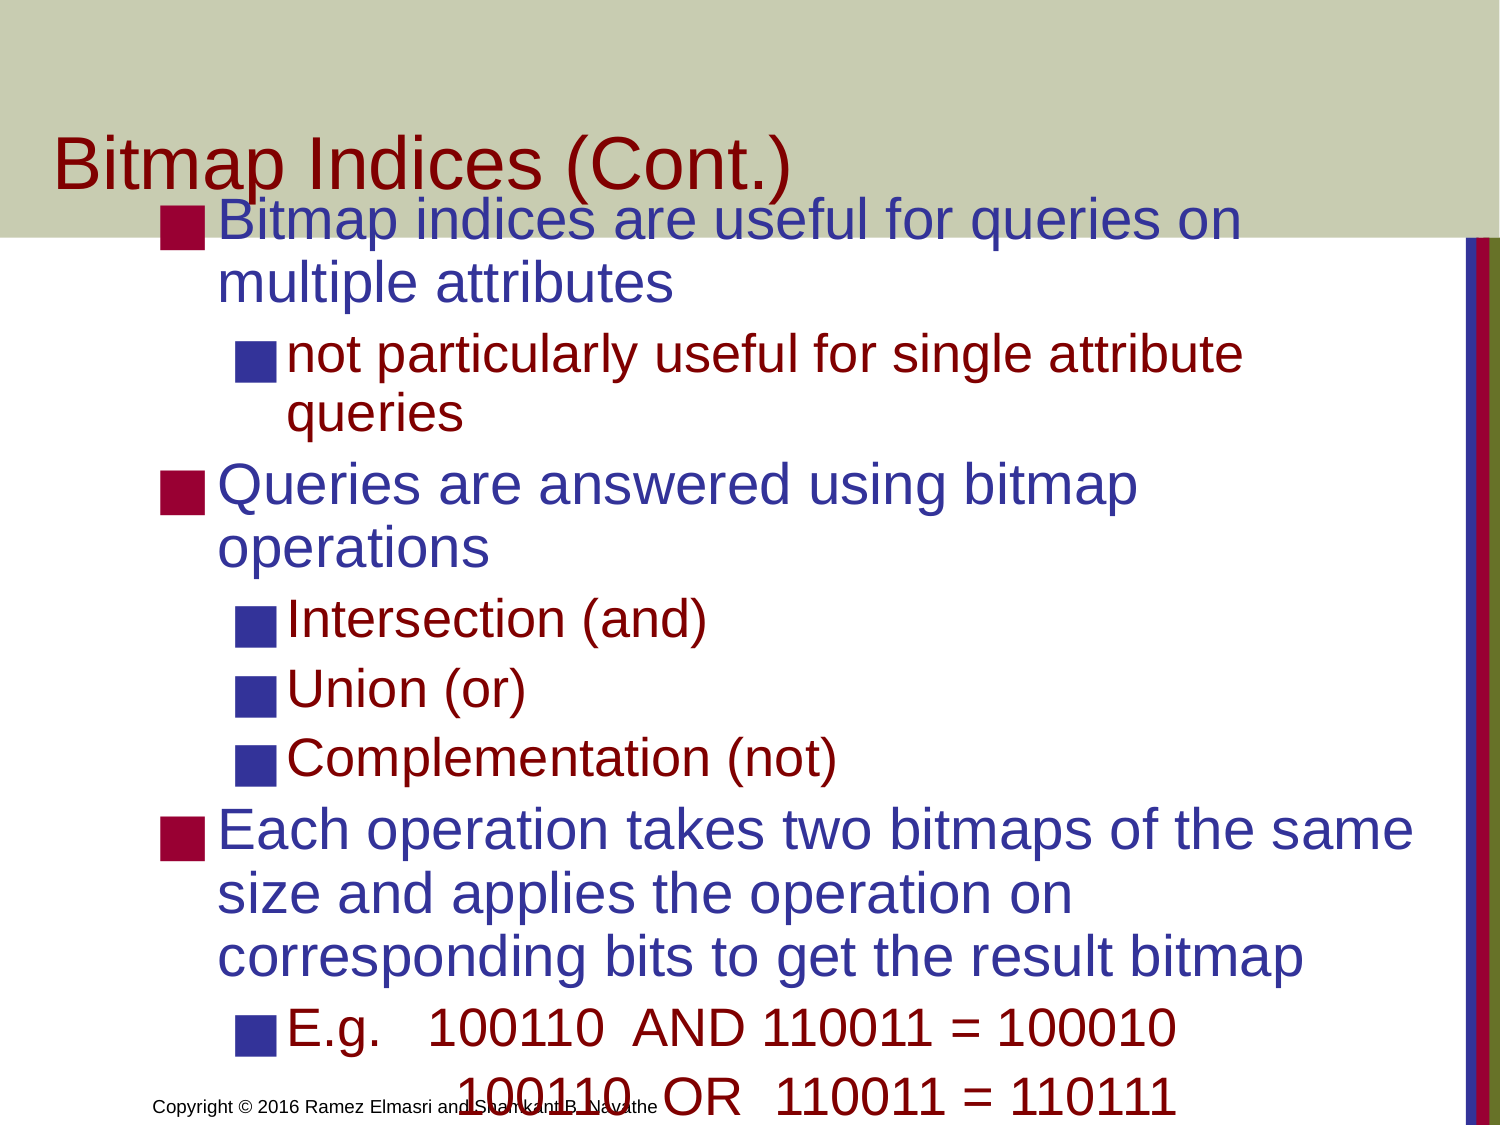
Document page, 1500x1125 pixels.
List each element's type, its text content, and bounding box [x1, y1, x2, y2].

title Bitmap Indices (Cont.) [37, 49, 1317, 213]
list Bitmap indices are useful for queries on multiple attributes not particularly useful for single attribute queries Queries are answered using bitmap operations Intersection (and) Union (or) Complementation (not) Each operation takes two bitmaps of the same size and applies the operation on corresponding bits to get the result bitmap E.g. 100110 AND 110011 = 100010 100110 OR 110011 = 110111 NOT 100110 = 011001 Males with income level L1: And’ing of Males bitmap with Income Level L1 bitmap 10010 AND 10100 = 10000 Can then retrieve required tuples. Counting number of matching tuples is even faster [140, 181, 1427, 1095]
